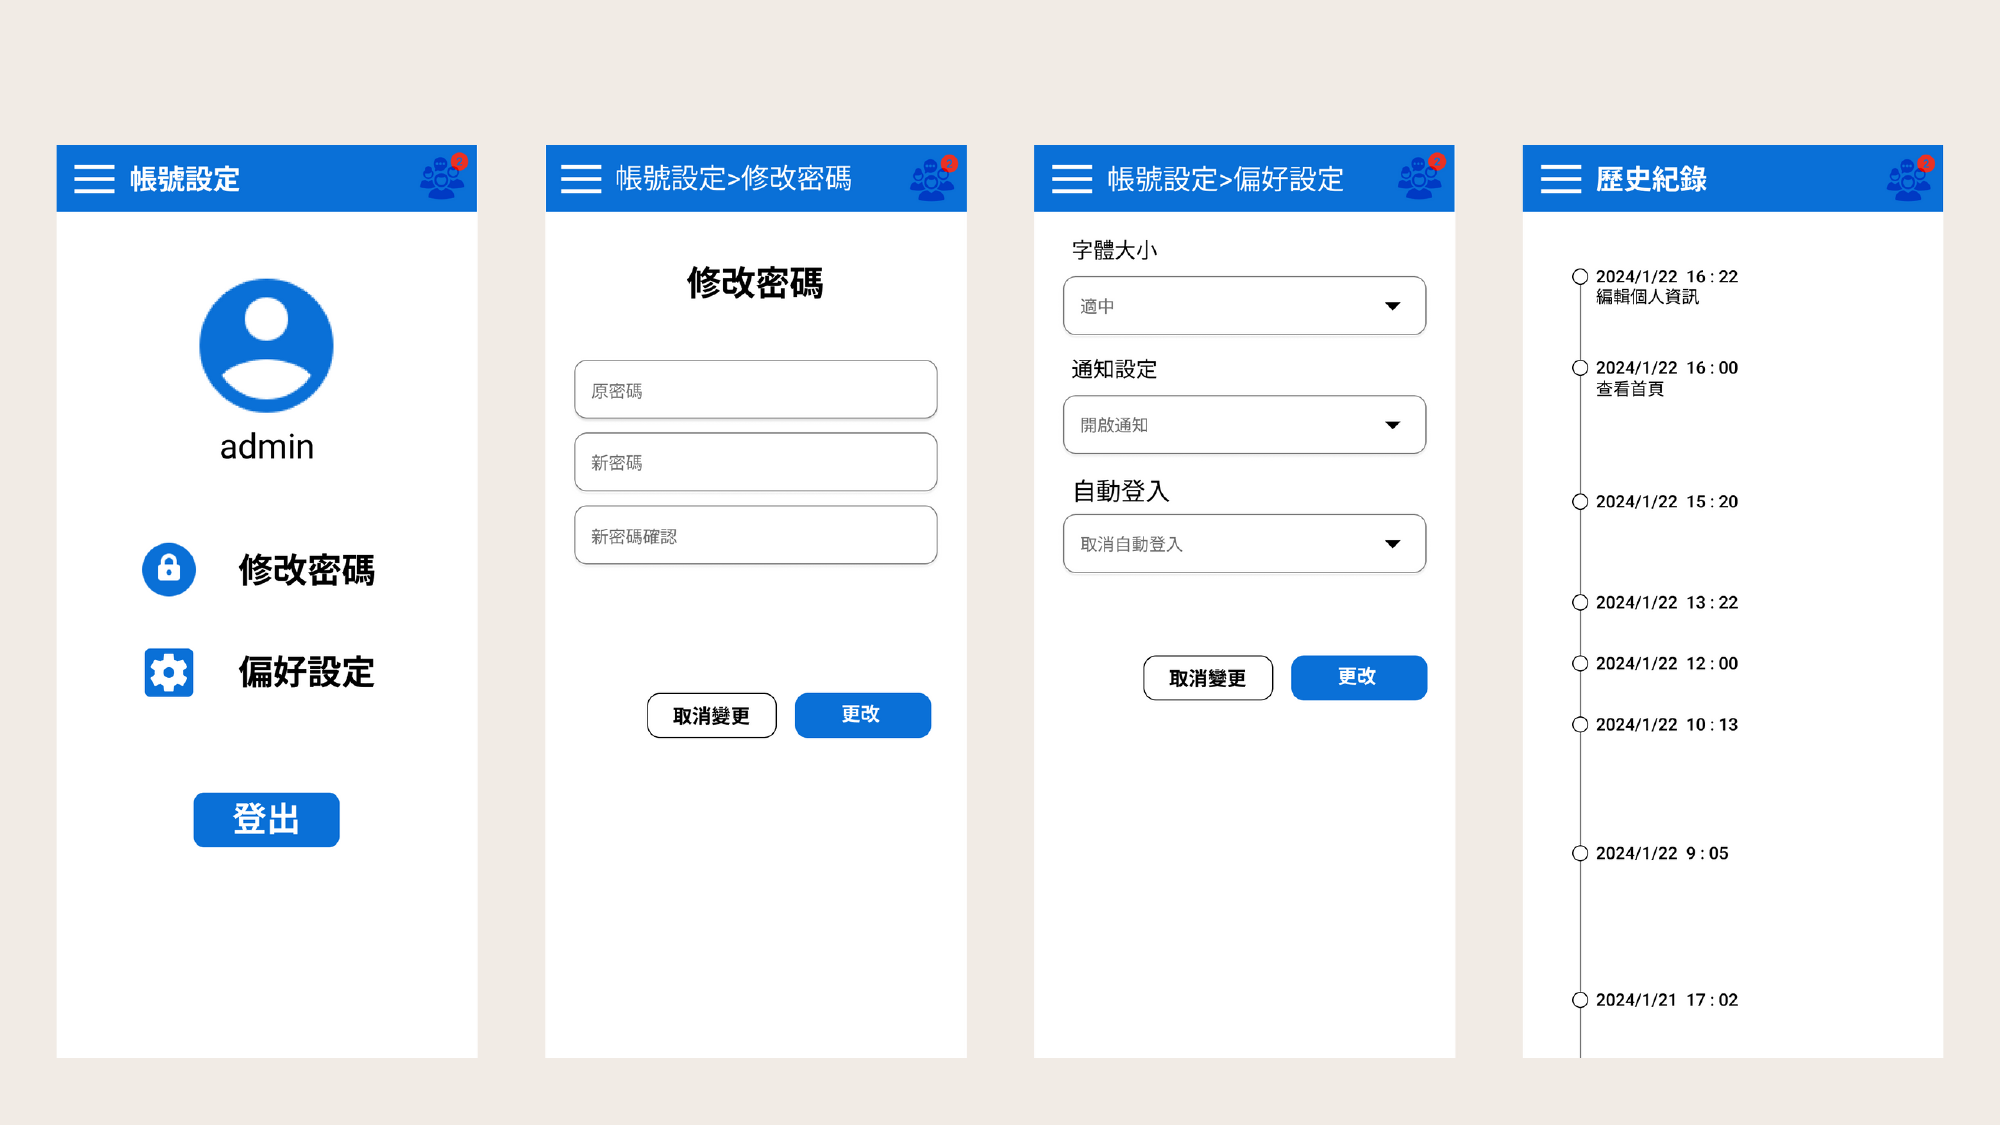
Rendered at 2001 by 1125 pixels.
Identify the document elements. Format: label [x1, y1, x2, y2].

text_box [56, 145, 1944, 1058]
